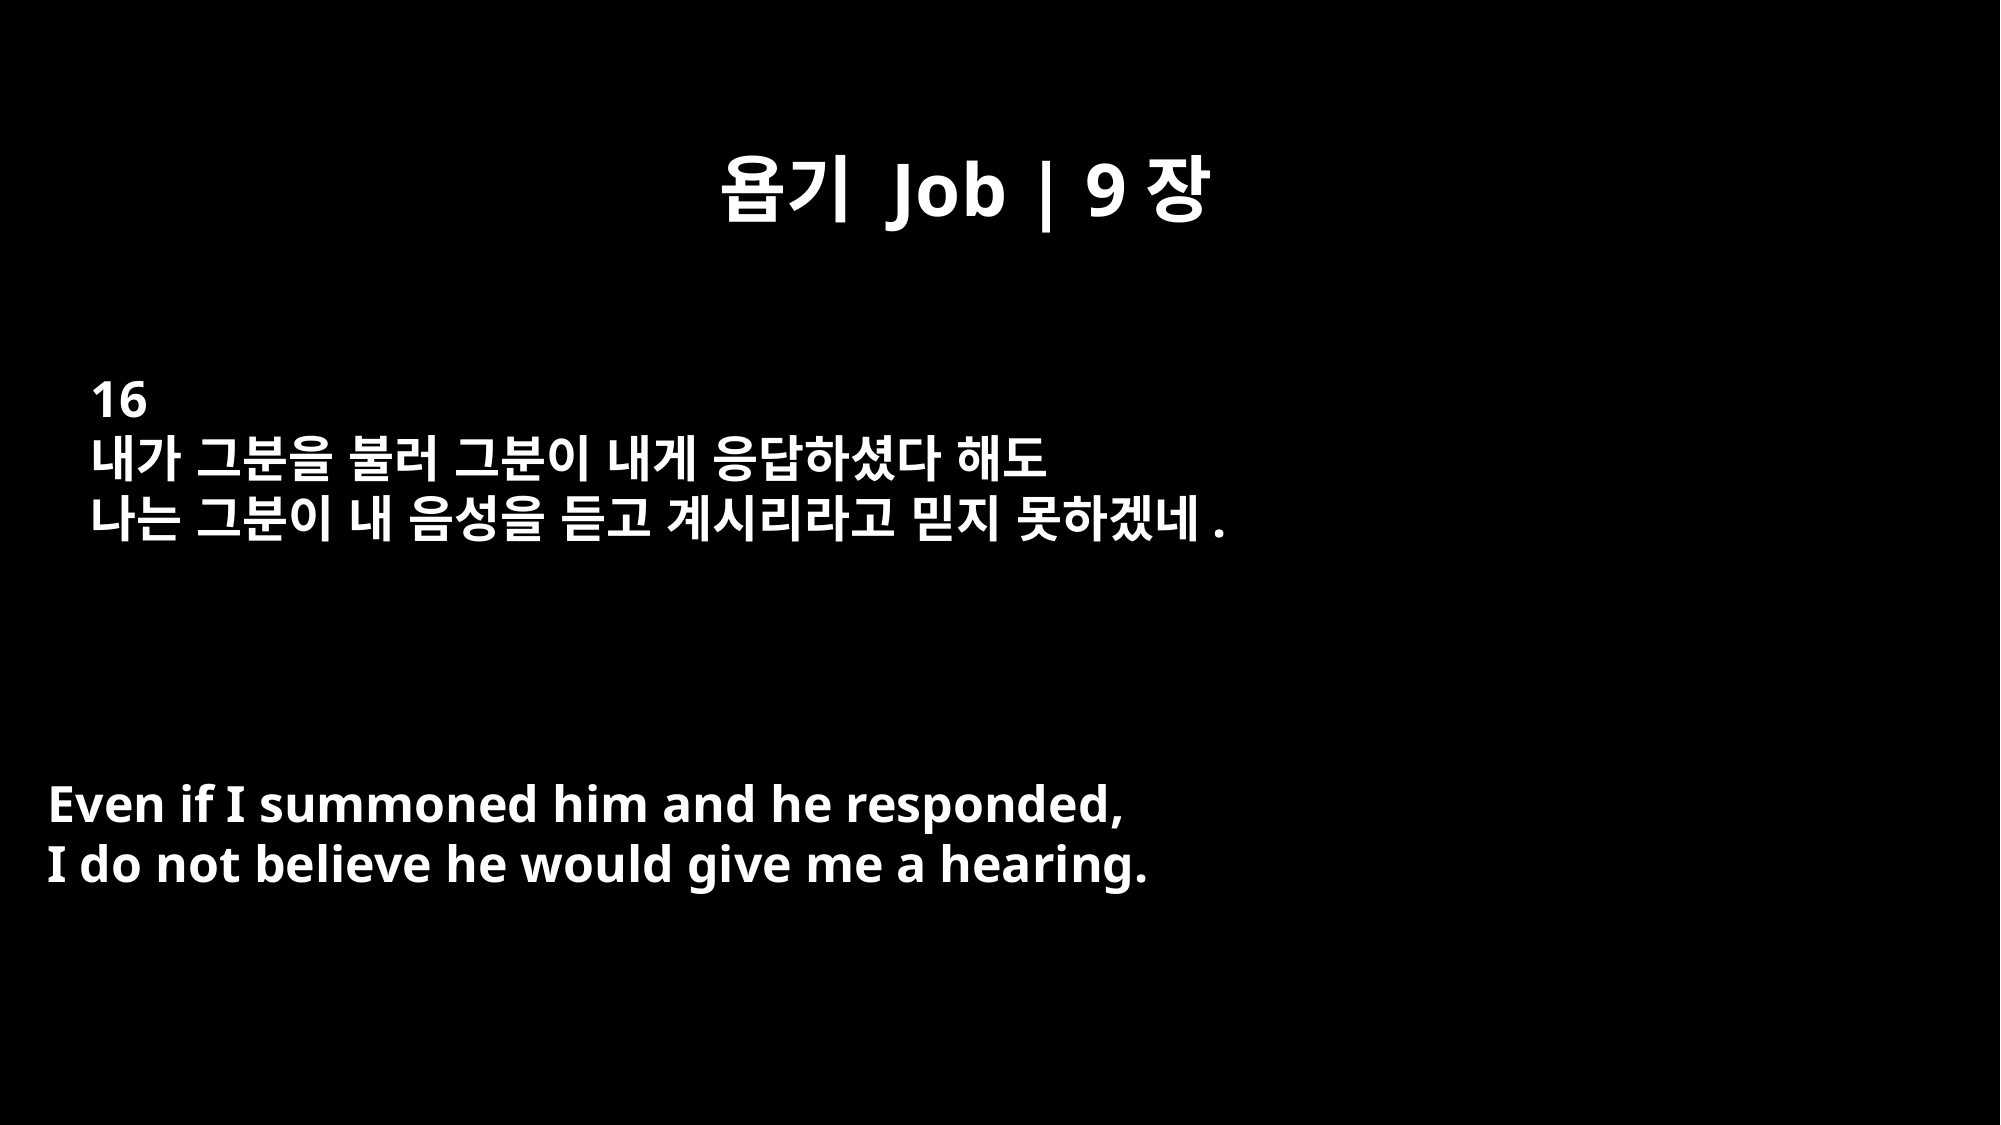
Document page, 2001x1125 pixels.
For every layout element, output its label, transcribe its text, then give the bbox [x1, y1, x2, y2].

text_box Even if I summoned him and he responded, I do not believe he would give me a hearing. [33, 764, 1165, 900]
text_box 욥기 Job | 9장 [704, 136, 1228, 239]
text_box 16 내가 그분을 불러 그분이 내게 응답하셨다 해도 나는 그분이 내 음성을 듣고 계시리라고 믿지 못하겠네. [76, 359, 1242, 555]
